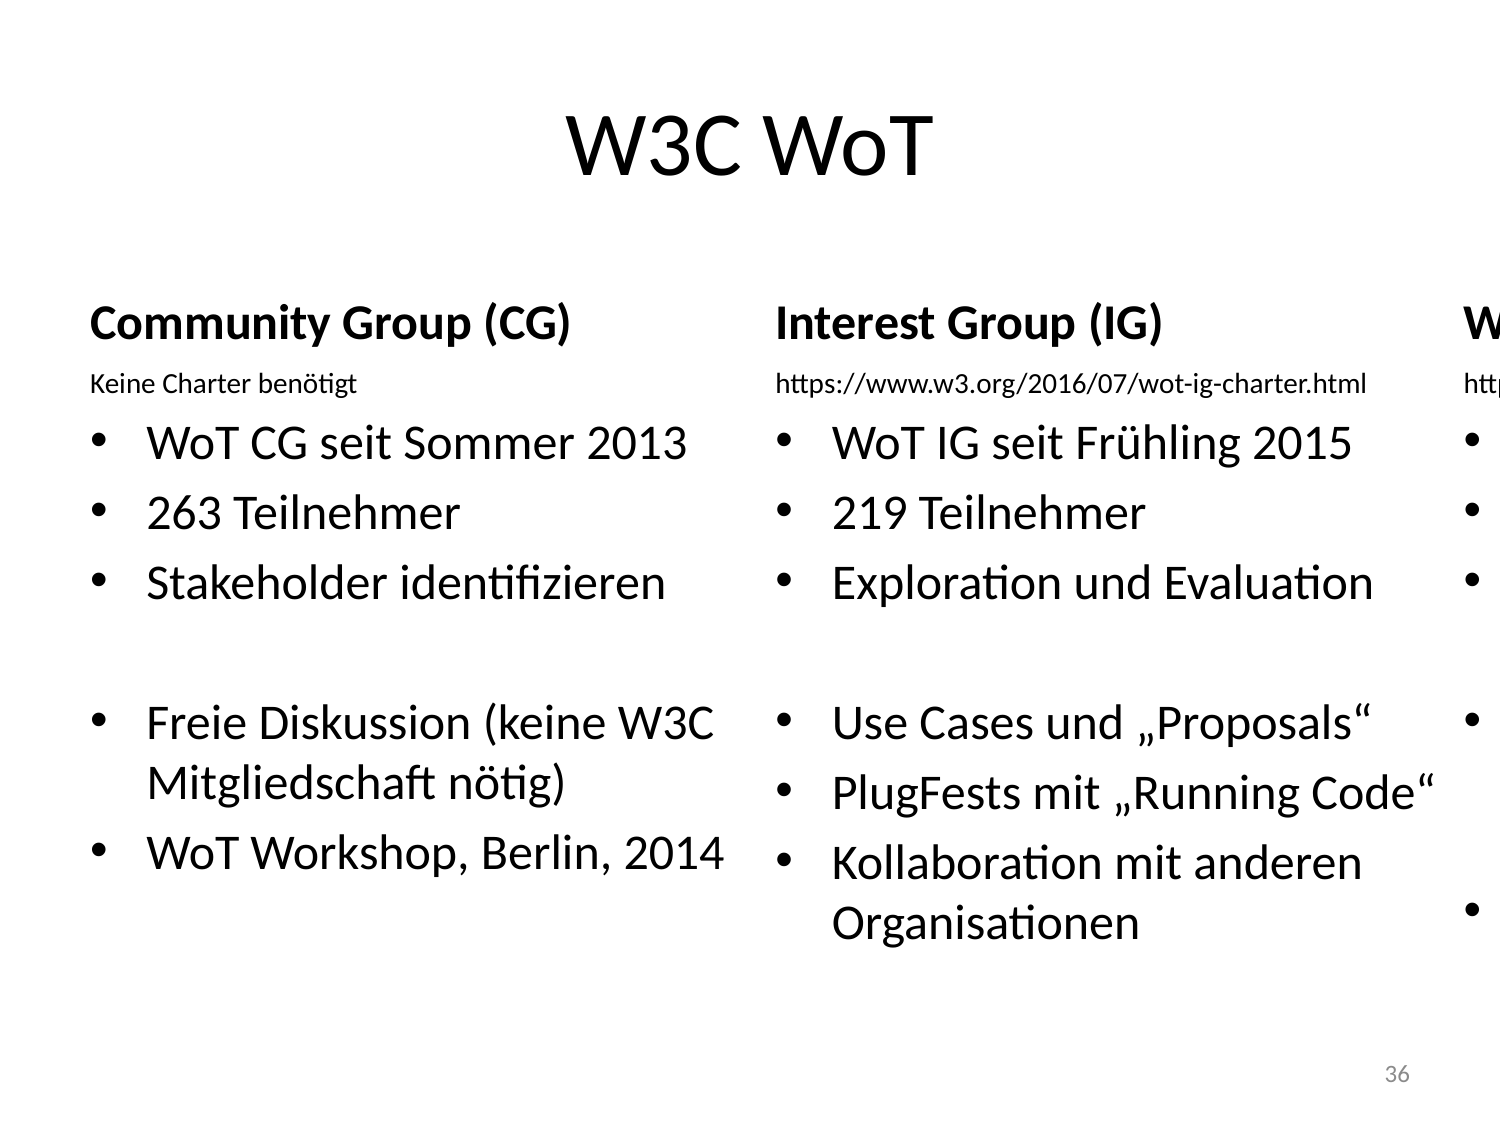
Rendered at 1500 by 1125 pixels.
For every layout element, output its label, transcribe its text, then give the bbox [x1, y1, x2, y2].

title W3C WoT [75, 45, 1425, 233]
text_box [74, 251, 1500, 1095]
